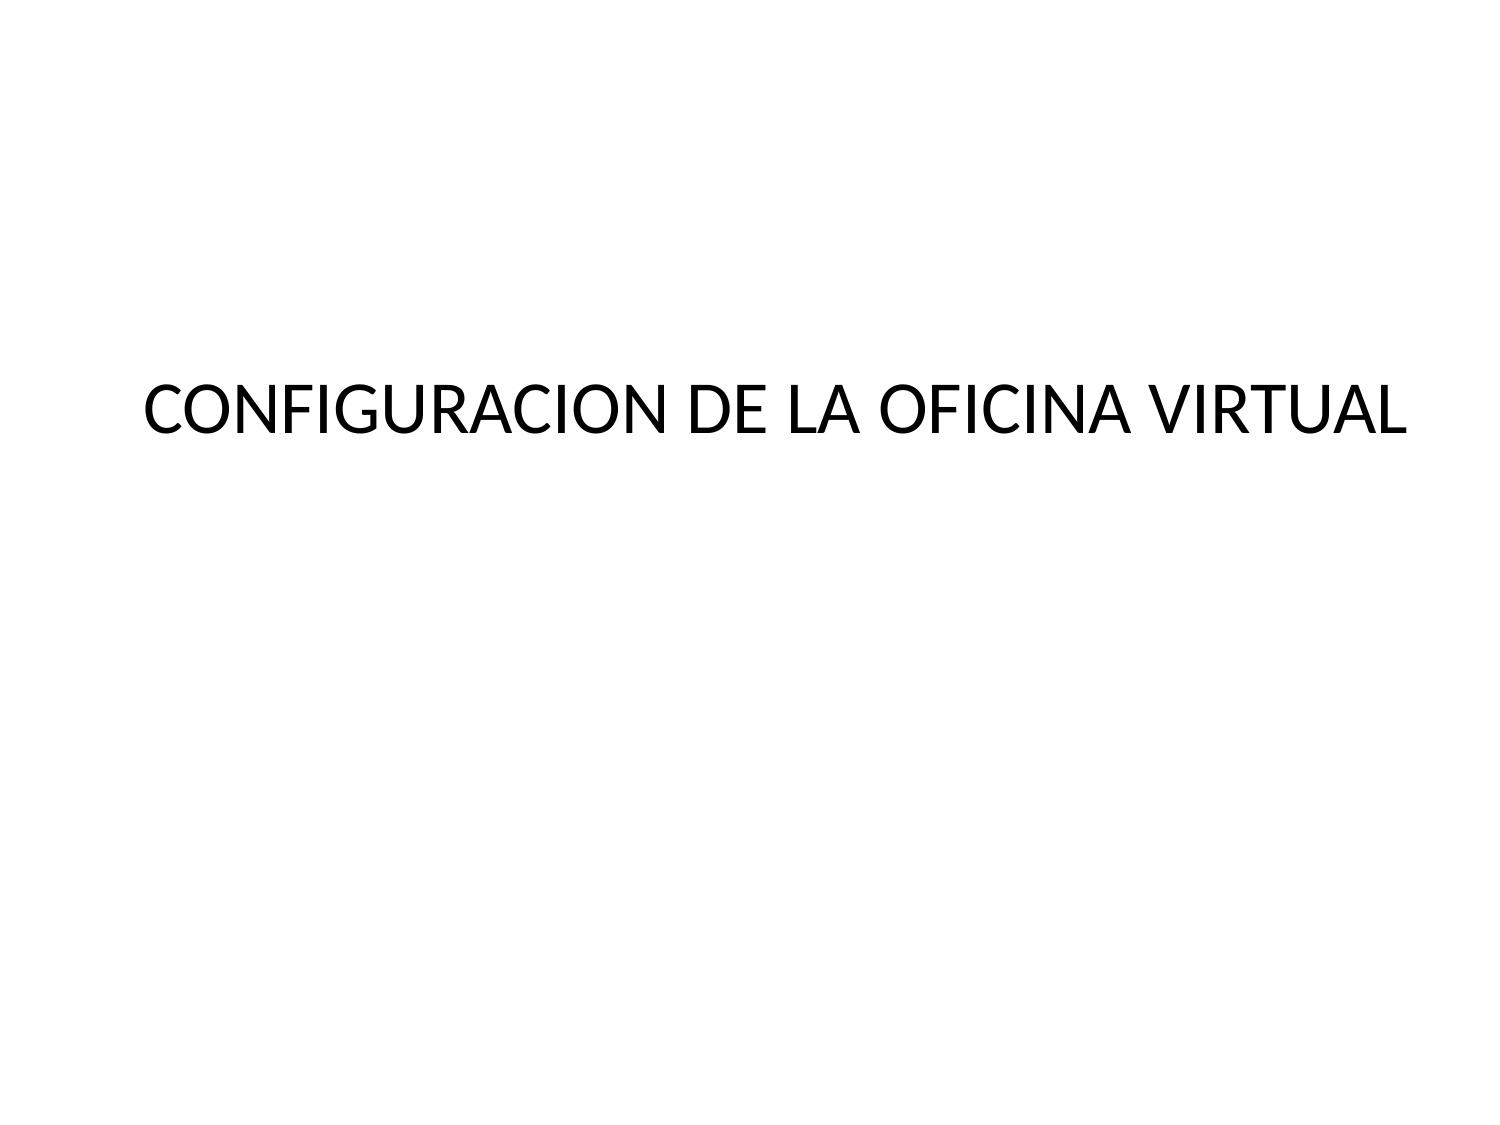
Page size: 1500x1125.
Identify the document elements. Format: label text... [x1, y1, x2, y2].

text_box CONFIGURACION DE LA OFICINA VIRTUAL [128, 350, 1425, 456]
